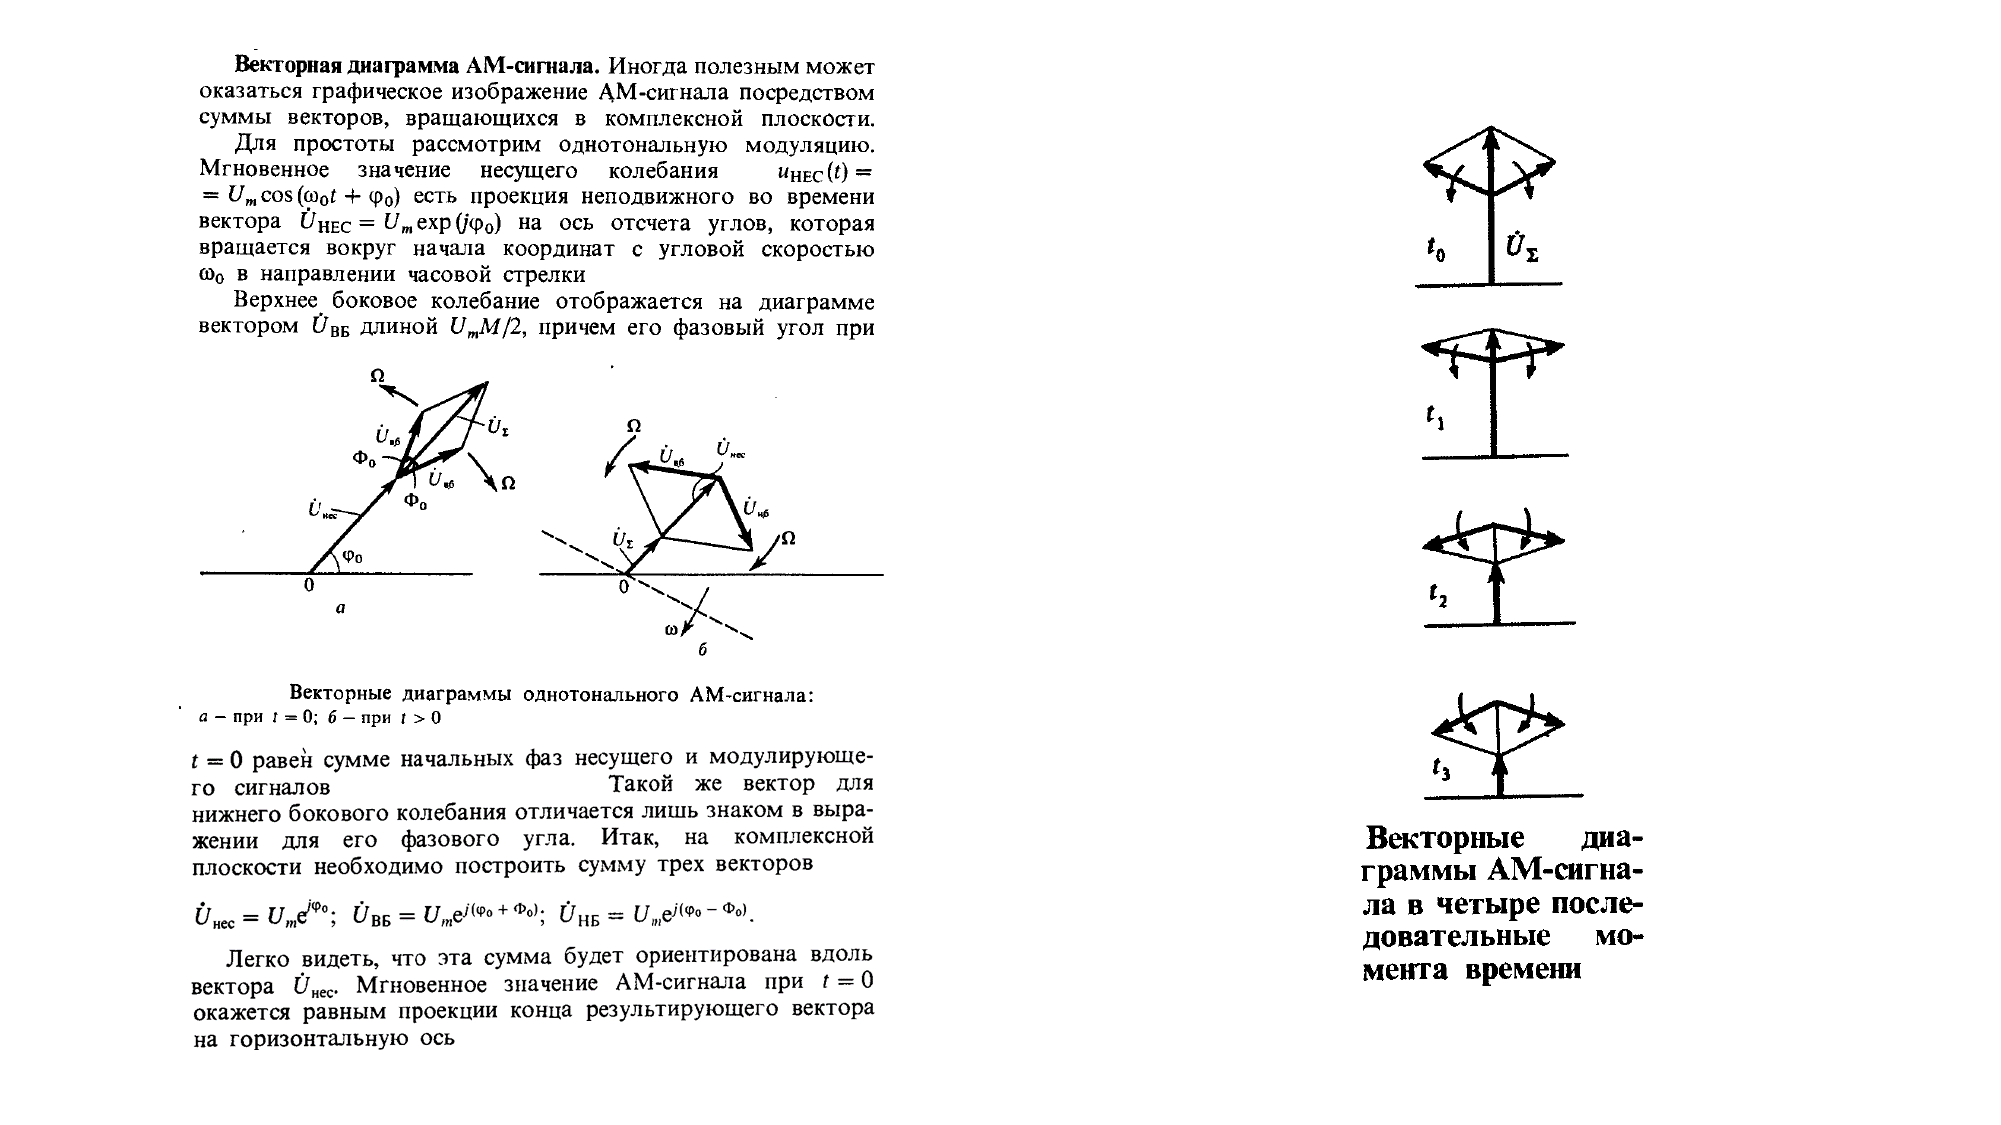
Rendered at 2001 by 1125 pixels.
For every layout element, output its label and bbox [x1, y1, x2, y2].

picture [179, 49, 891, 730]
picture [179, 743, 891, 1050]
picture [1351, 104, 1655, 996]
